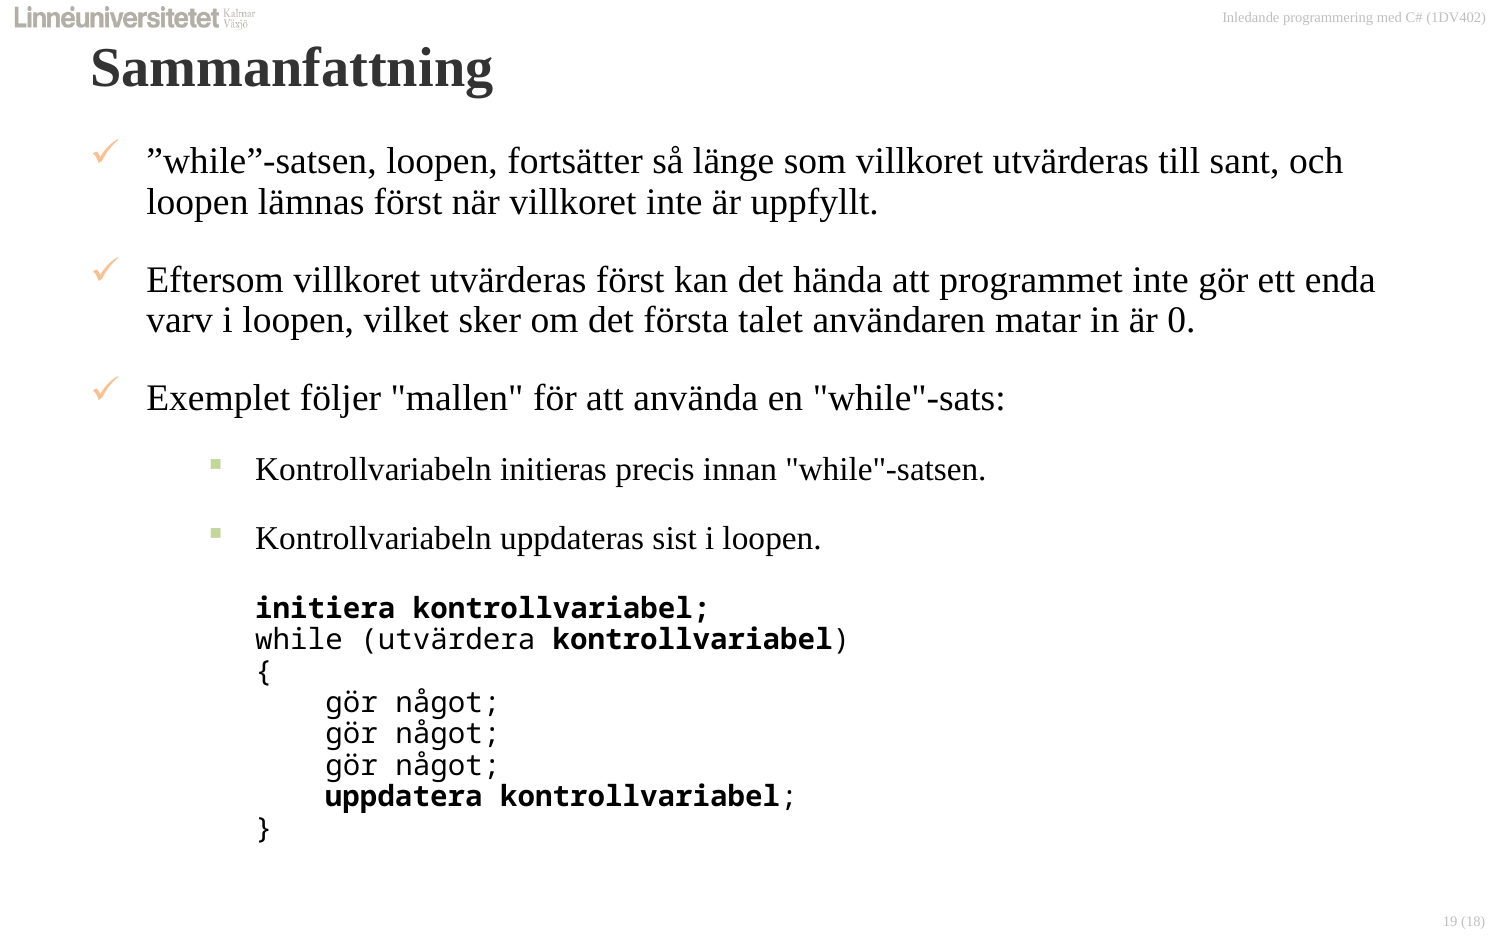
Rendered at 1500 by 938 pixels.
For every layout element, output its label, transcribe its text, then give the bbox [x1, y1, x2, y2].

title Sammanfattning [74, 15, 1426, 115]
list ”while”-satsen, loopen, fortsätter så länge som villkoret utvärderas till sant, och loopen lämnas först när villkoret inte är uppfyllt. Eftersom villkoret utvärderas först kan det hända att programmet inte gör ett enda varv i loopen, vilket sker om det första talet användaren matar in är 0. Exemplet följer "mallen" för att använda en "while"-sats: Kontrollvariabeln initieras precis innan "while"-satsen. Kontrollvariabeln uppdateras sist i loopen. initiera kontrollvariabel; while (utvärdera kontrollvariabel) { gör något; gör något; gör något; uppdatera kontrollvariabel; } [74, 133, 1426, 893]
